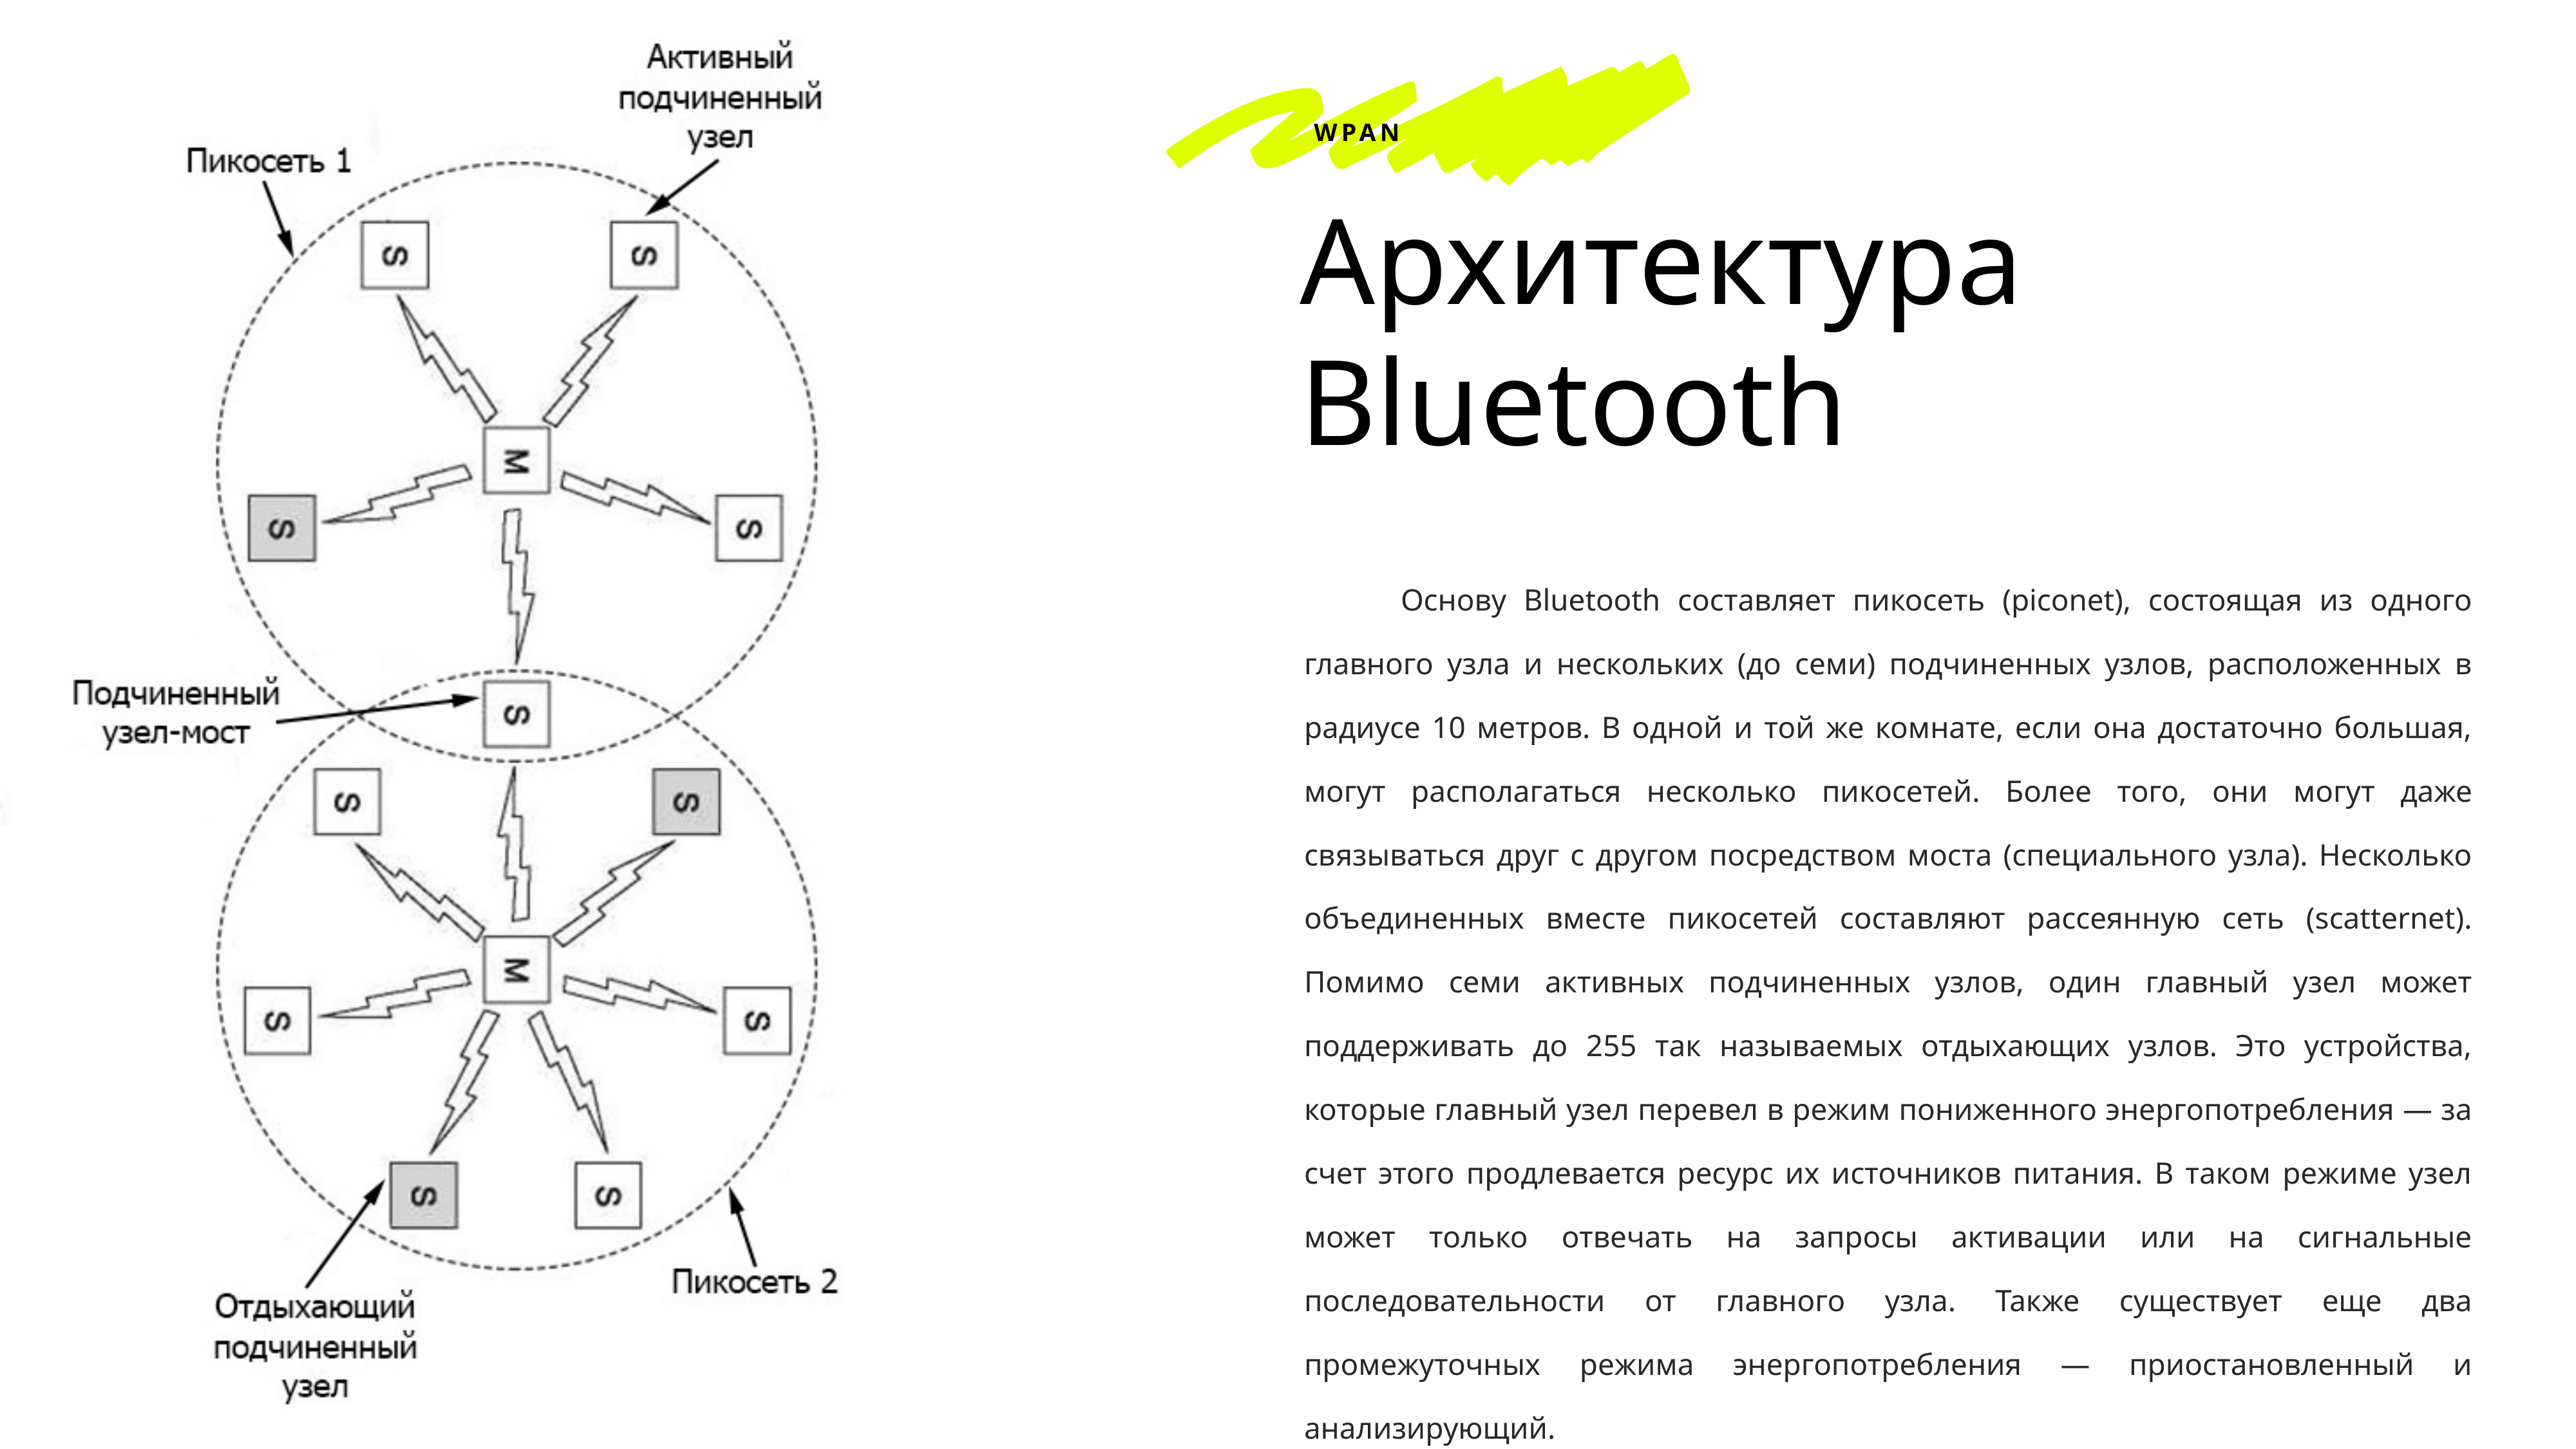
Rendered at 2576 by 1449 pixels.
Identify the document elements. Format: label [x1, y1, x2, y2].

picture [0, 0, 1057, 1449]
text_box [1166, 53, 2483, 1395]
